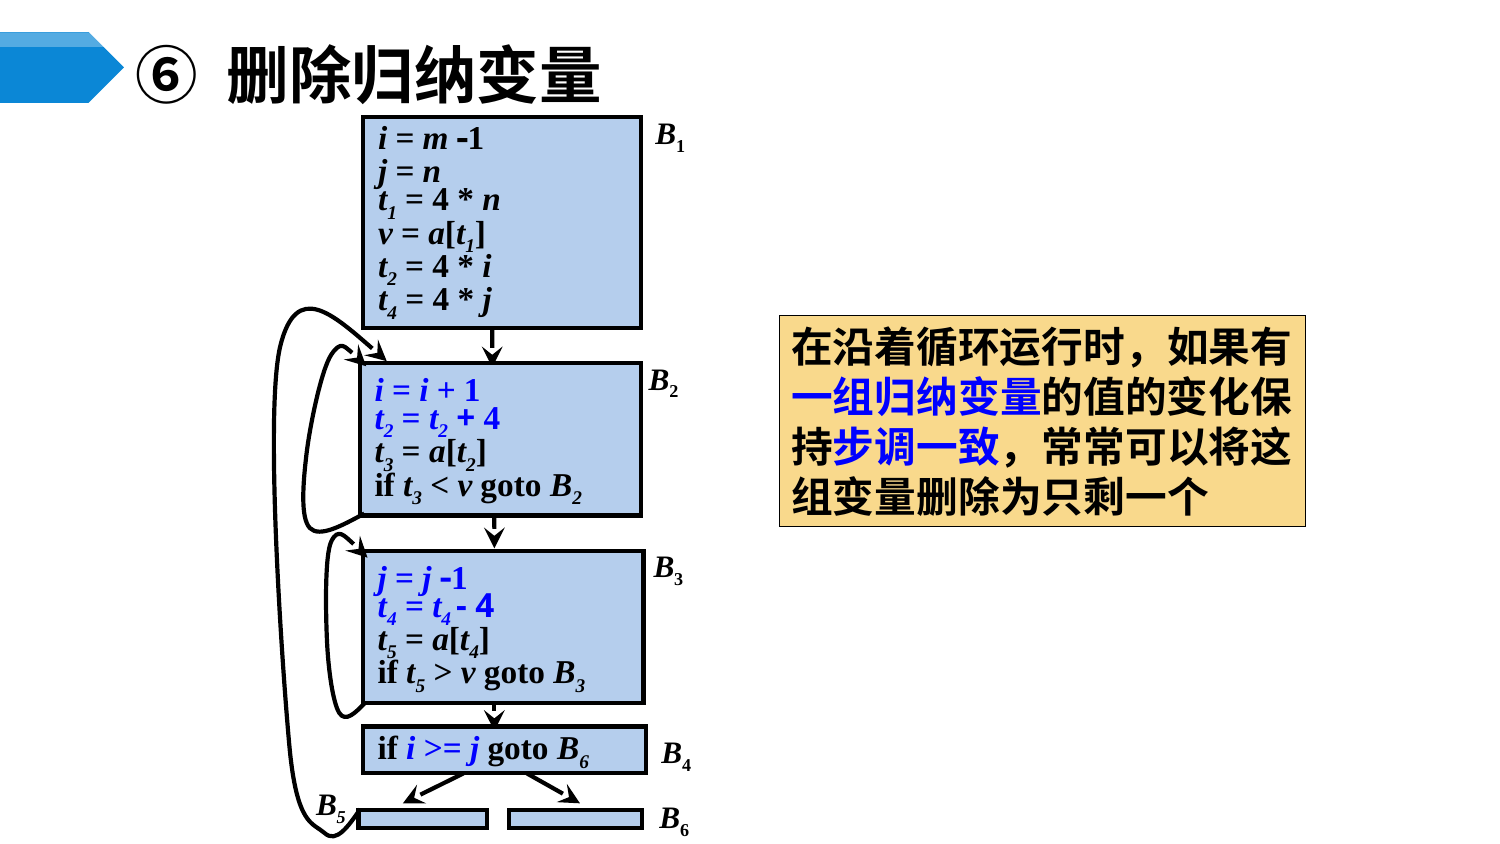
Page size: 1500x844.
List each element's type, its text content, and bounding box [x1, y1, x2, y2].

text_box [264, 113, 750, 844]
text_box 在沿着循环运行时，如果有一组归纳变量的值的变化保持步调一致，常常可以将这组变量删除为只剩一个 [779, 315, 1306, 527]
title ⑥ 删除归纳变量 [123, 43, 1425, 103]
